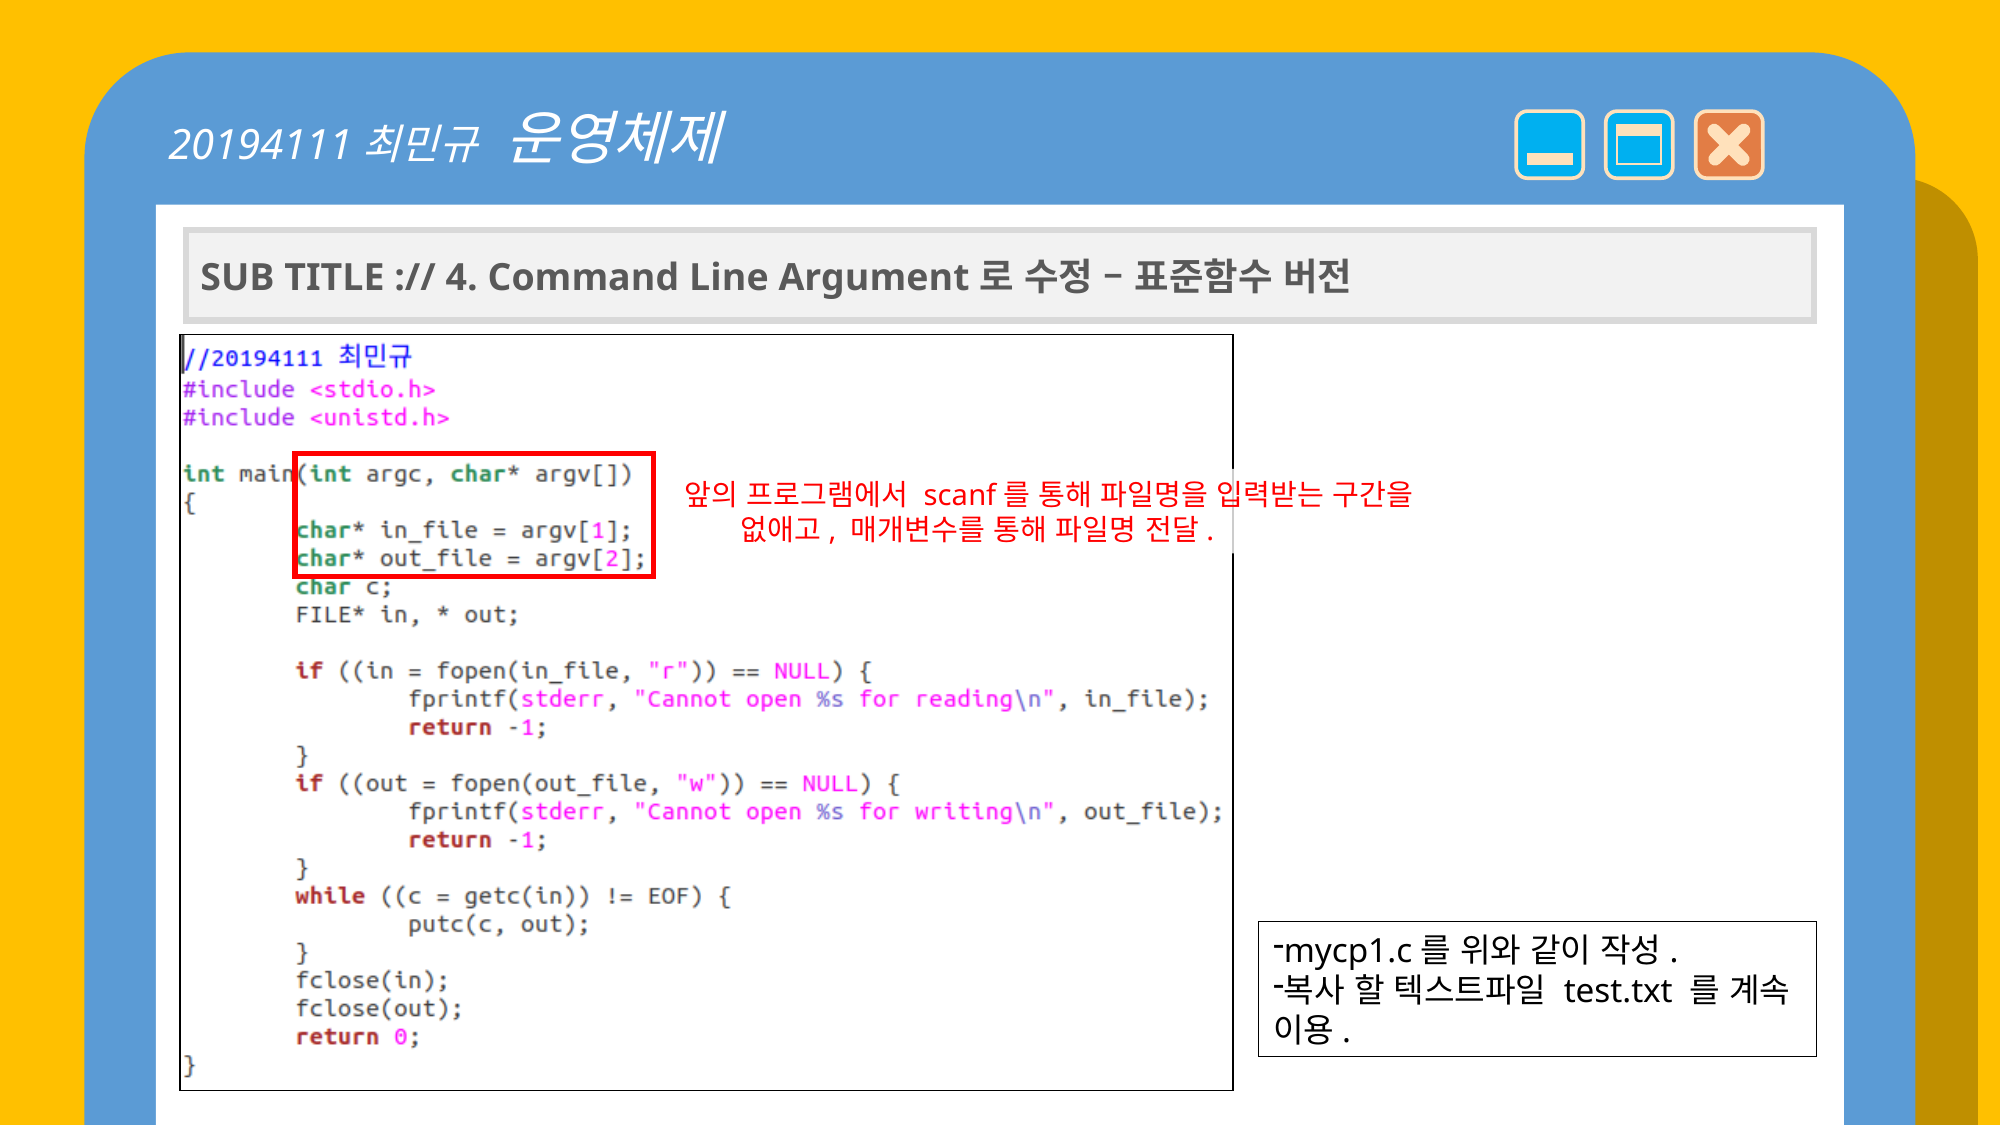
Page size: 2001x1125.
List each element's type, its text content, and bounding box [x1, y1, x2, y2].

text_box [1516, 111, 1763, 179]
text_box [1917, 179, 1979, 1125]
text_box 20194111최민규 운영체제 [83, 51, 1917, 1125]
text_box [125, 77, 1874, 170]
text_box SUB TITLE :// 4. Command Line Argument로 수정 – 표준함수 버전 [185, 229, 1815, 322]
text_box [155, 204, 1845, 1125]
text_box mycp1.c를 위와 같이 작성. 복사 할 텍스트파일 test.txt 를 계속 이용. [1258, 921, 1817, 1057]
picture [180, 335, 1233, 1090]
text_box 앞의 프로그램에서 scanf를 통해 파일명을 입력받는 구간을 없애고, 매개변수를 통해 파일명 전달. [1233, 468, 1489, 554]
